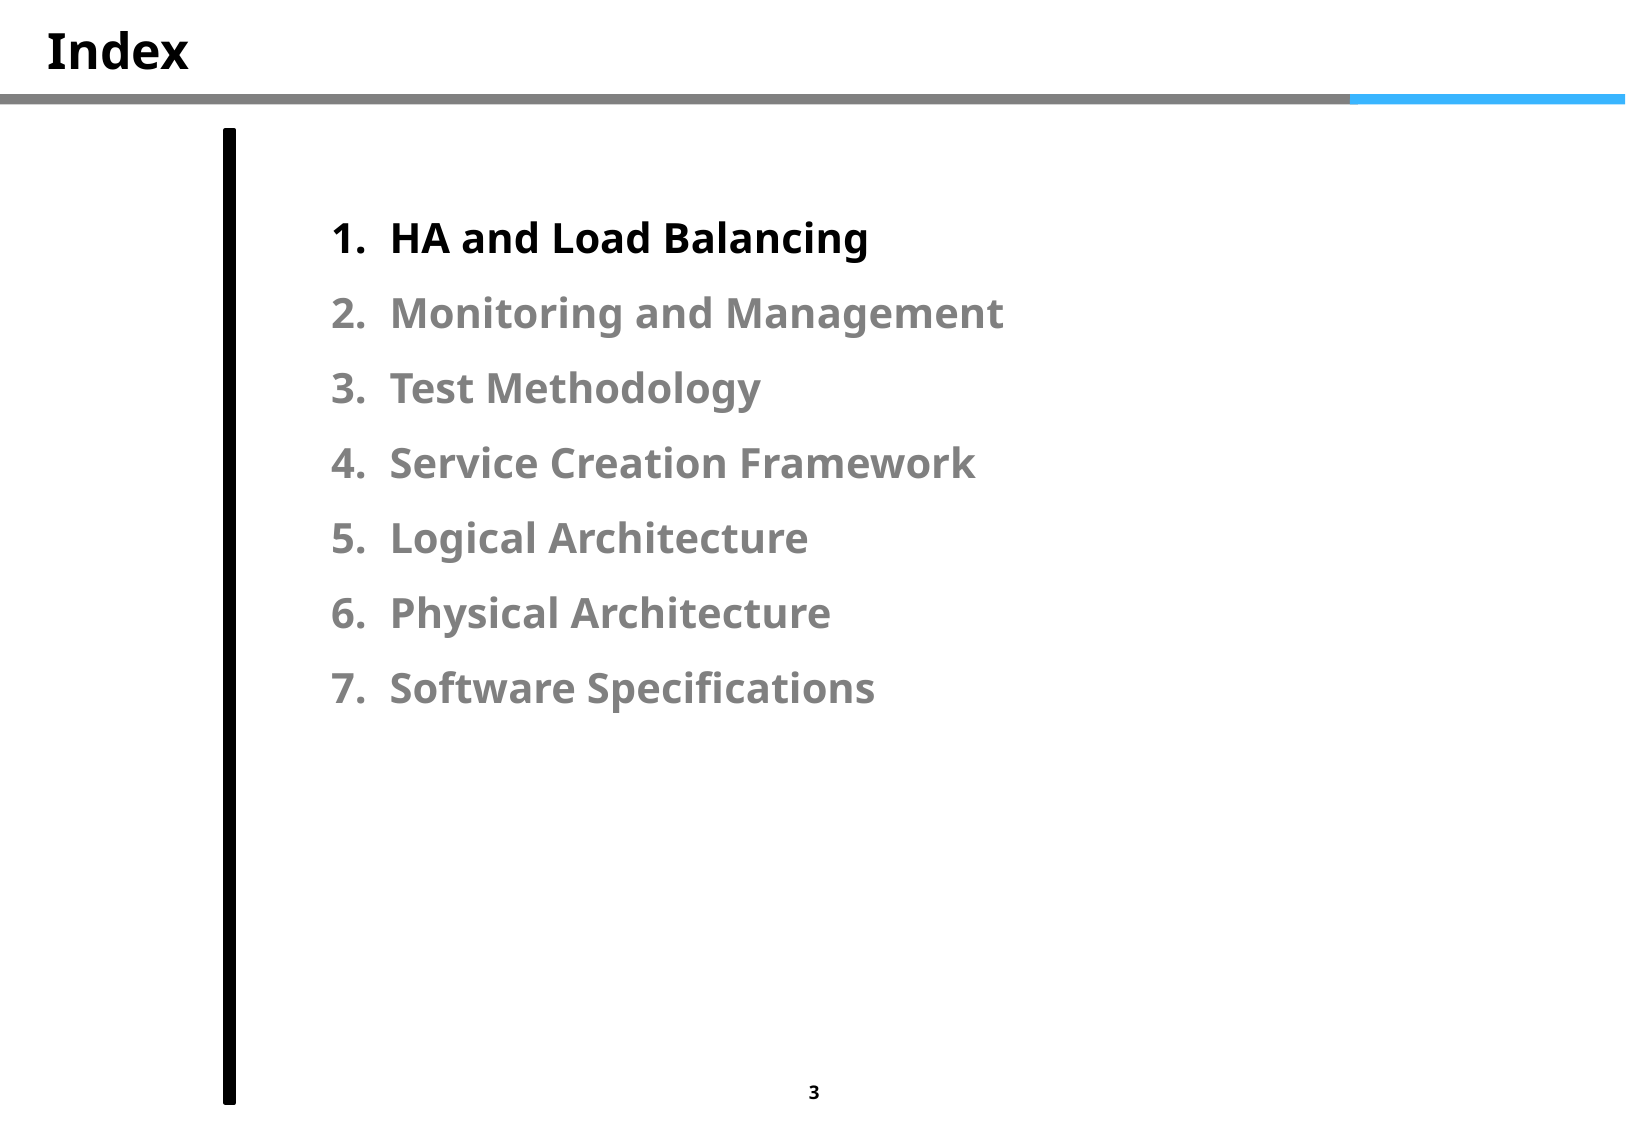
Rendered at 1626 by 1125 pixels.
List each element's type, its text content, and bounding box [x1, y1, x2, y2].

text_box HA and Load Balancing Monitoring and Management Test Methodology Service Creation Framework Logical Architecture Physical Architecture Software Specifications [316, 129, 1569, 720]
text_box [225, 129, 234, 1104]
title Index [32, 10, 1427, 89]
